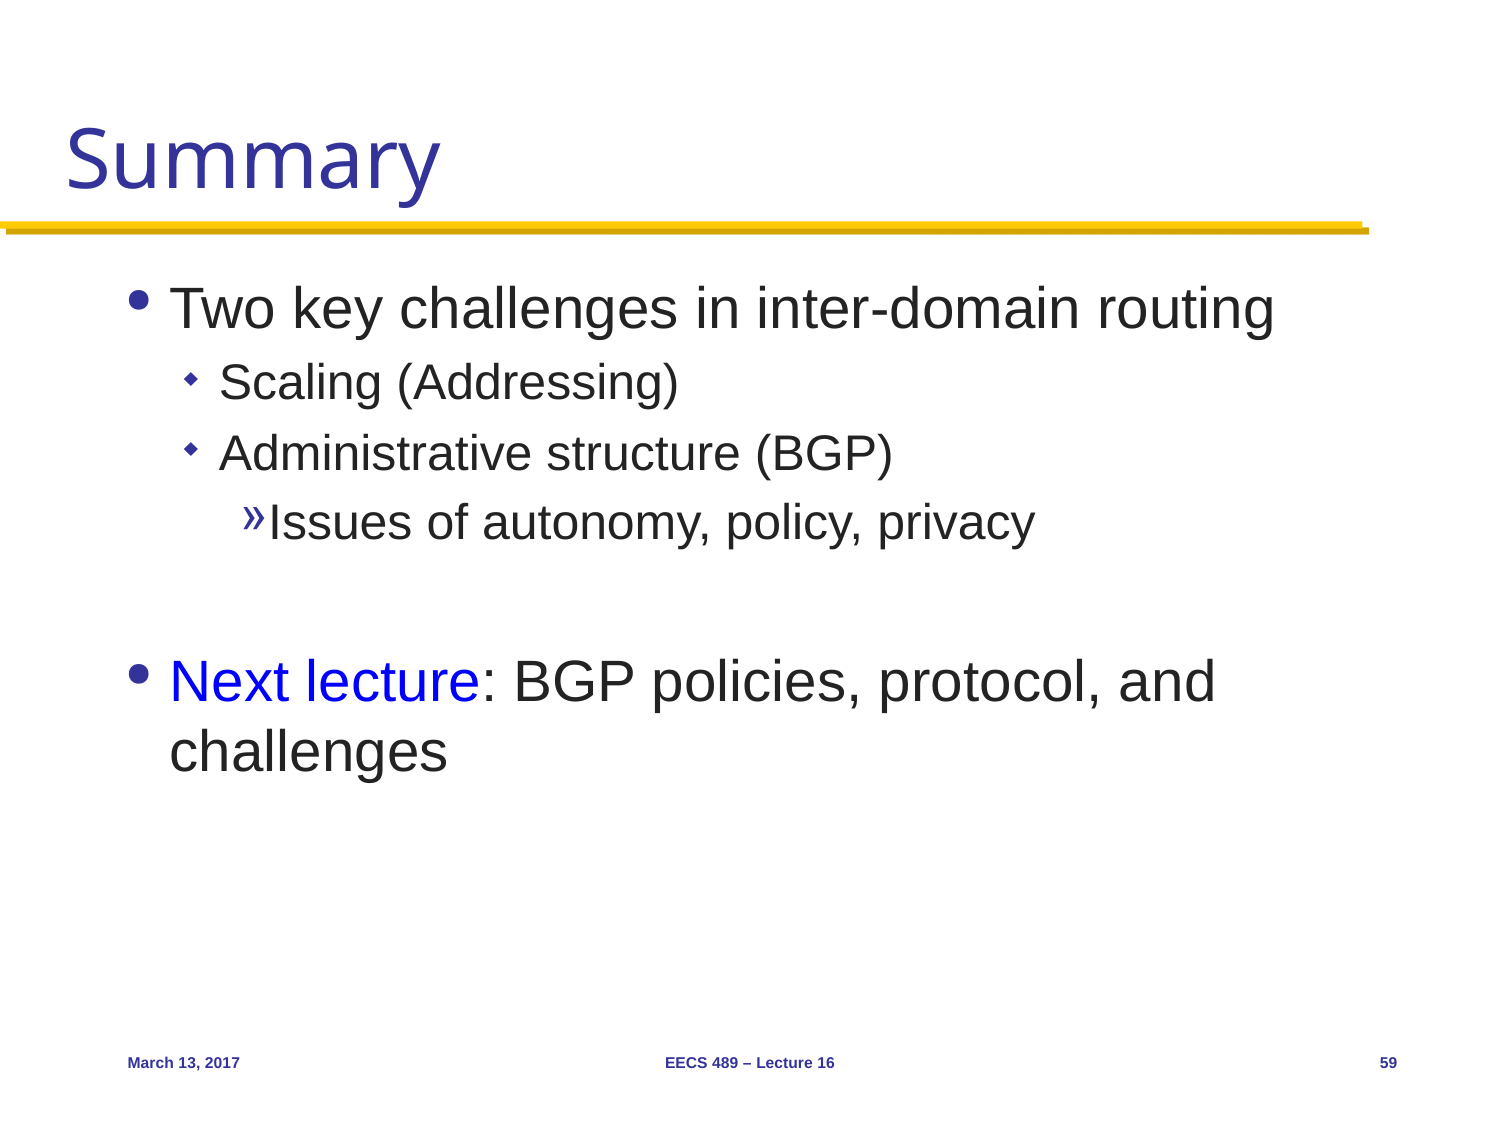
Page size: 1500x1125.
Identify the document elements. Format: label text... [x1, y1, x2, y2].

footer EECS 489 – Lecture 16 [512, 1024, 988, 1101]
list Two key challenges in inter-domain routing Scaling (Addressing) Administrative structure (BGP) Issues of autonomy, policy, privacy Next lecture: BGP policies, protocol, and challenges [112, 262, 1413, 988]
title Summary [49, 24, 1451, 213]
slide_number 59 [1312, 1024, 1413, 1101]
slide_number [112, 1024, 426, 1101]
